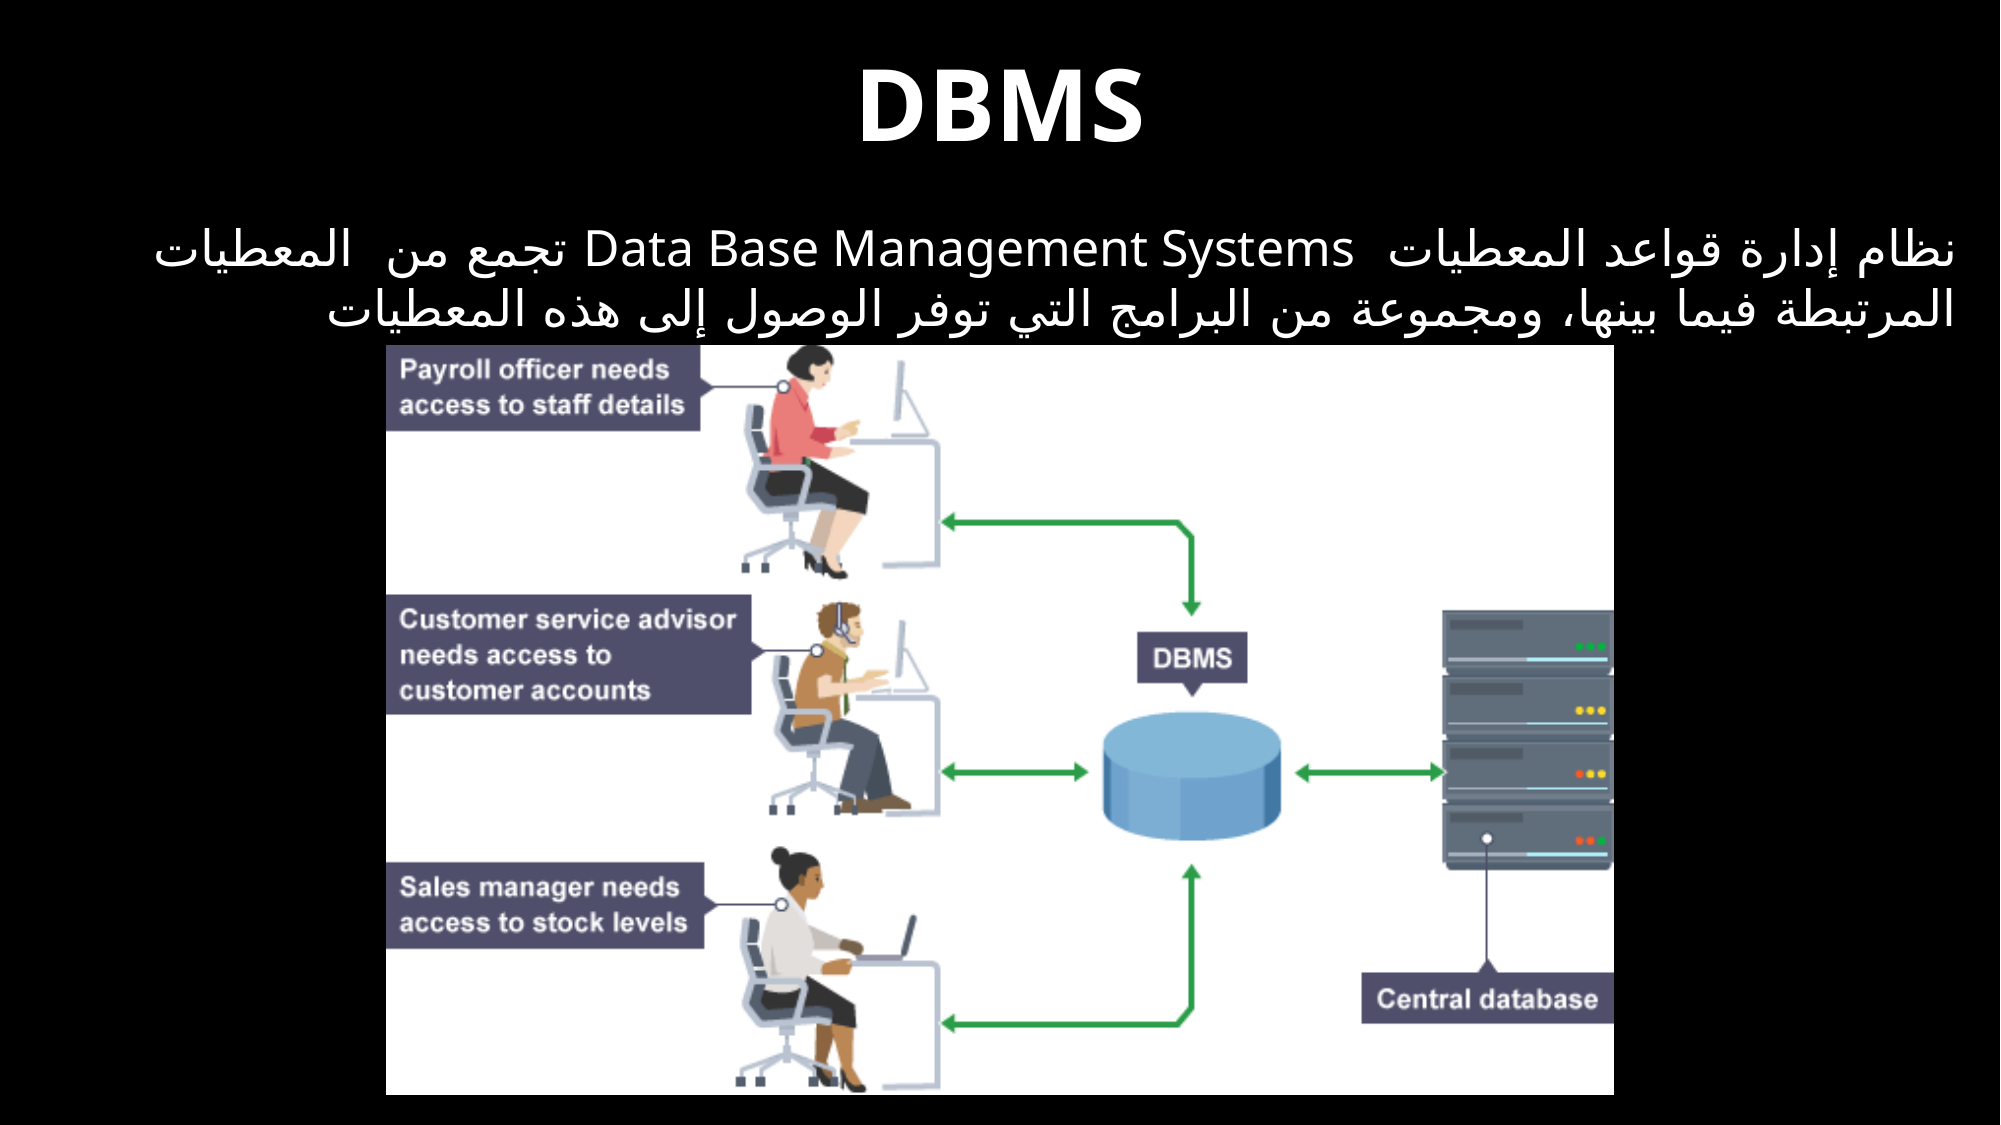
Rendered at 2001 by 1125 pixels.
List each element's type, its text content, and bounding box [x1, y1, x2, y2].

text_box نظام إدارة قواعد المعطيات Data Base Management Systems تجمع من المعطيات المرتبطة فيما بينها، ومجموعة من البرامج التي توفر الوصول إلى هذه المعطيات [0, 209, 1973, 344]
picture [386, 345, 1614, 1095]
title DBMS [137, 0, 1863, 209]
